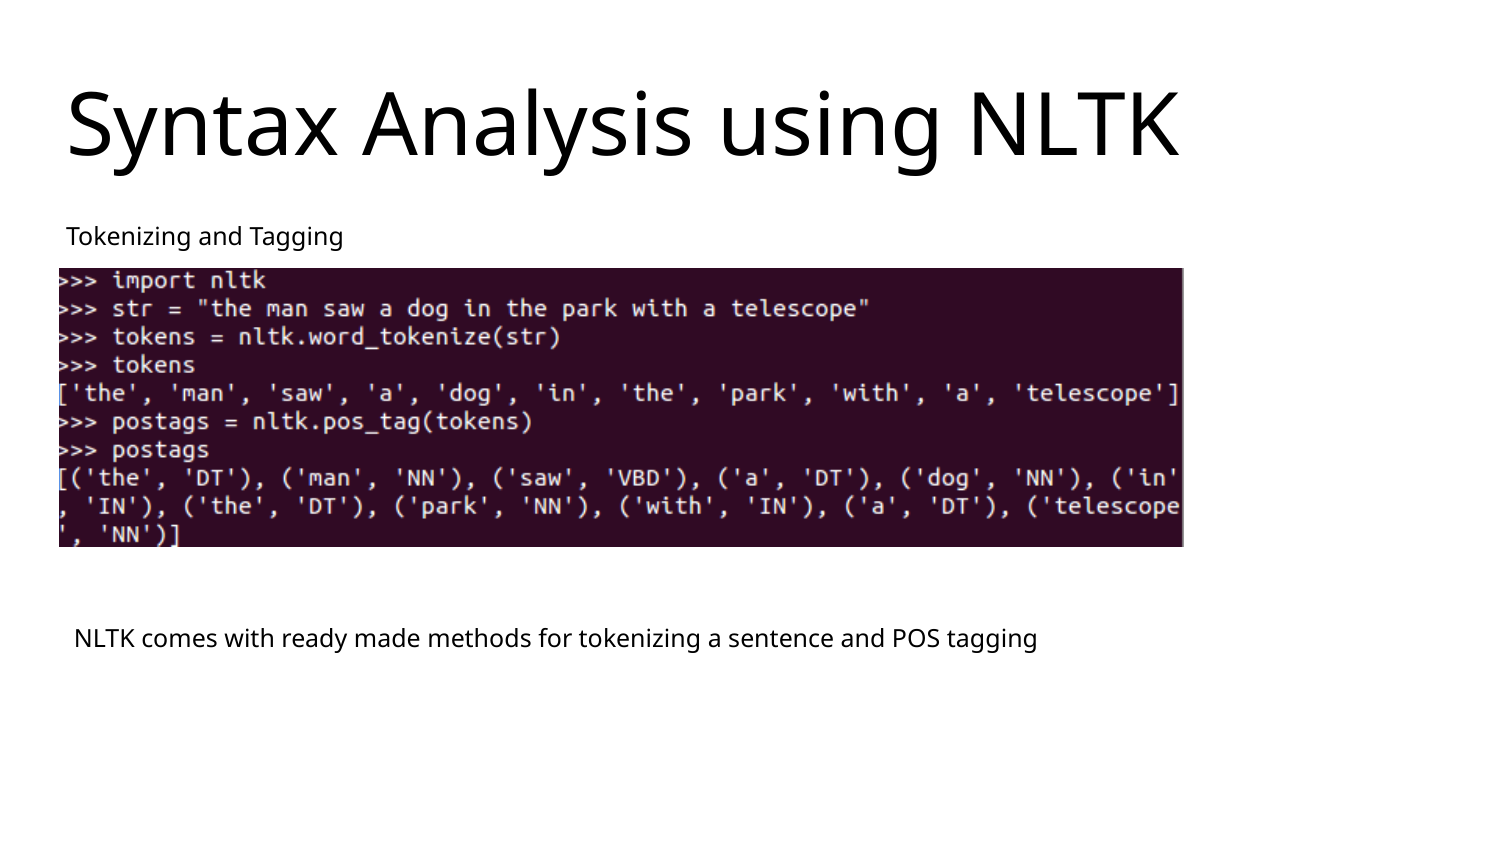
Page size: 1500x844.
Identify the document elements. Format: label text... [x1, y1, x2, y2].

list NLTK comes with ready made methods for tokenizing a sentence and POS tagging [59, 603, 1449, 777]
title Syntax Analysis using NLTK [51, 51, 1449, 189]
picture [58, 268, 1185, 547]
list Tokenizing and Tagging [51, 200, 708, 752]
